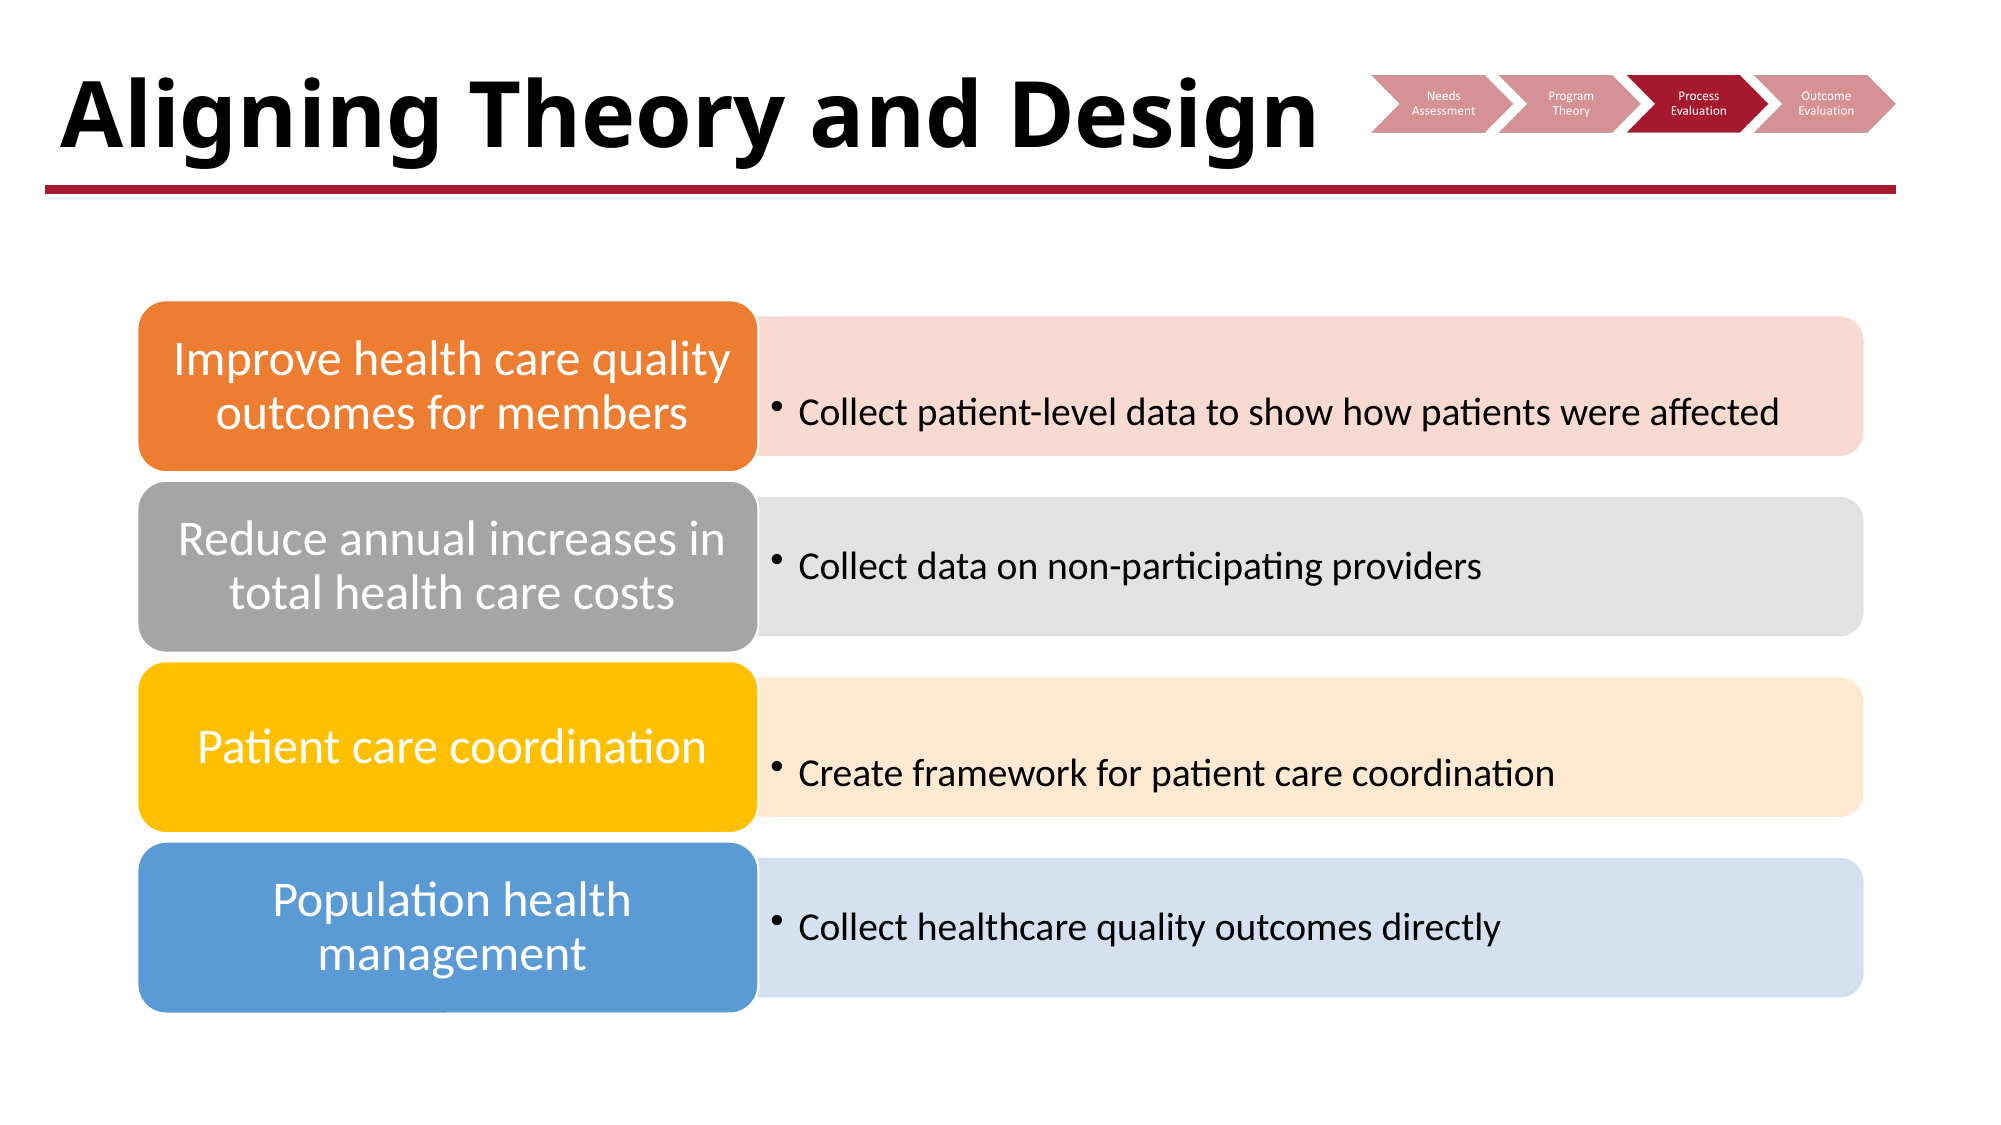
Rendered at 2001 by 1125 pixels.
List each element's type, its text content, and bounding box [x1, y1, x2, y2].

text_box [137, 299, 1863, 1014]
picture [1371, 63, 1896, 144]
title Aligning Theory and Design [45, 49, 1771, 185]
text_box [45, 185, 1896, 194]
